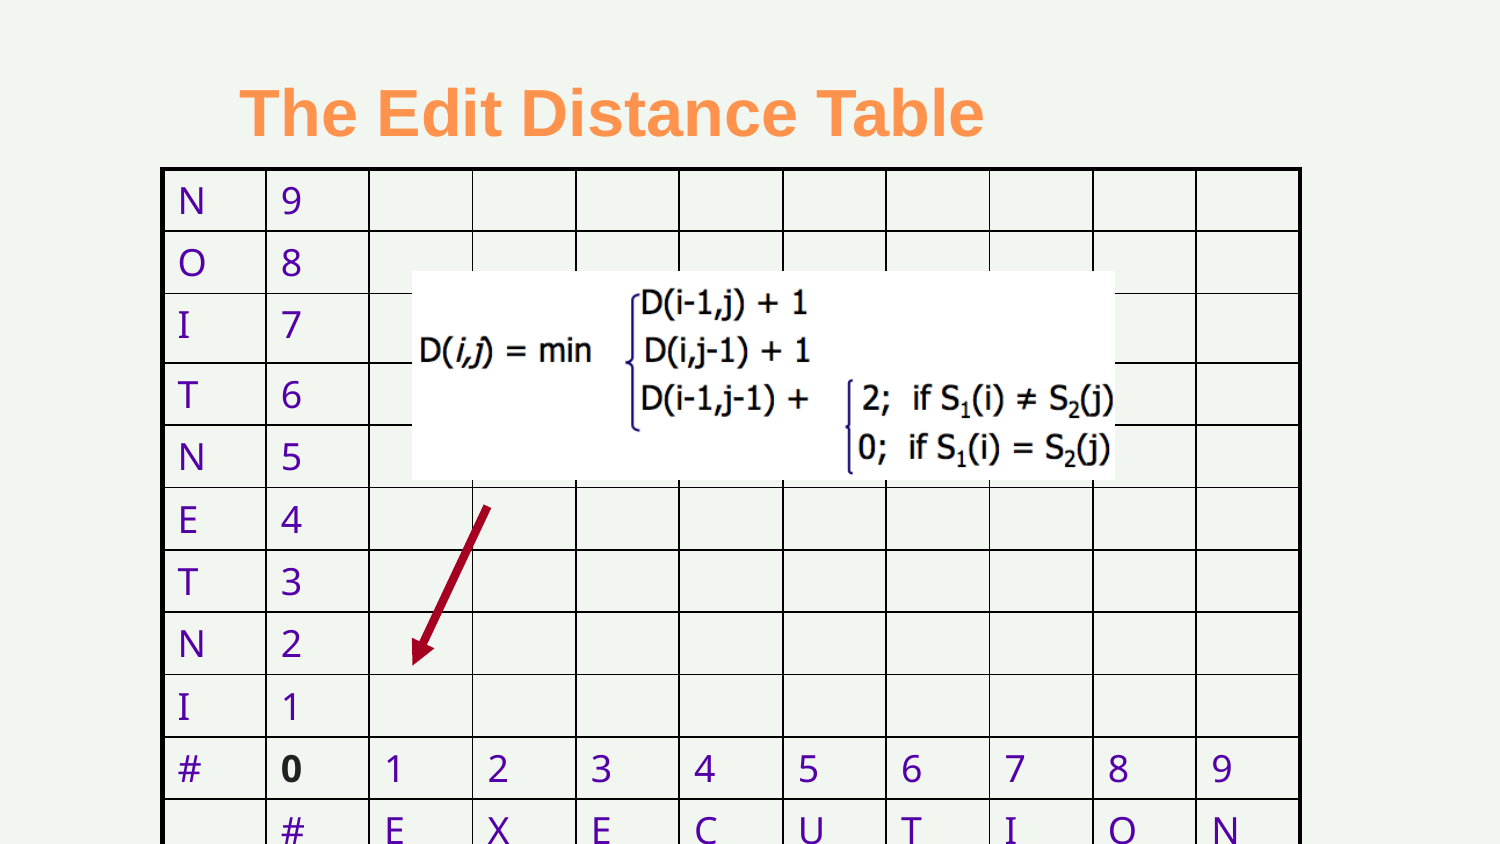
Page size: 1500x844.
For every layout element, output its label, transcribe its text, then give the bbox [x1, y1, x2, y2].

table_cell [1197, 232, 1298, 293]
table_cell N [1197, 800, 1298, 844]
table_cell [370, 613, 472, 674]
table_cell [784, 551, 885, 611]
table_cell [473, 675, 575, 736]
table_cell E [370, 800, 472, 844]
table_cell [1094, 232, 1195, 293]
table_cell [990, 551, 1092, 611]
table_cell [473, 551, 575, 611]
table_cell [990, 232, 1092, 270]
table_header [1094, 185, 1195, 230]
table_cell [887, 613, 989, 674]
table_cell [165, 800, 265, 844]
table_header [370, 185, 472, 230]
table_cell [990, 613, 1092, 674]
table_cell [1197, 551, 1298, 611]
table_cell 2 [267, 613, 368, 674]
table_cell 7 [990, 738, 1092, 798]
table_cell [1197, 426, 1298, 487]
table_cell 3 [267, 551, 368, 611]
table_cell 5 [267, 426, 368, 487]
table_header [577, 185, 678, 230]
table_cell [680, 488, 782, 549]
table_cell 4 [267, 488, 368, 549]
table_cell [1197, 294, 1298, 362]
table_cell I [165, 675, 265, 736]
table_cell [990, 488, 1092, 549]
table_cell [887, 488, 989, 549]
table_cell 8 [1094, 738, 1195, 798]
table_cell [784, 613, 885, 674]
table_cell [473, 488, 575, 549]
table_cell [1094, 613, 1195, 674]
table_header [1197, 185, 1298, 230]
table_cell [1094, 488, 1195, 549]
table_cell # [165, 738, 265, 798]
table_header [473, 185, 575, 230]
table_cell 4 [680, 738, 782, 798]
table_header [990, 185, 1092, 230]
table_header [887, 185, 989, 230]
table_cell [577, 551, 678, 611]
table_cell O [165, 232, 265, 293]
table_cell [680, 551, 782, 611]
table_cell [370, 675, 472, 736]
table_cell [370, 488, 472, 549]
table_cell T [887, 800, 989, 844]
table_cell [887, 232, 989, 270]
text_box [412, 506, 488, 666]
table_header [680, 185, 782, 230]
table_cell [577, 232, 678, 270]
table_cell [1120, 294, 1195, 362]
table_cell [784, 675, 885, 736]
table_cell 6 [887, 738, 989, 798]
table_cell O [1094, 800, 1195, 844]
table_cell 7 [267, 294, 368, 362]
table_cell 9 [1197, 738, 1298, 798]
table_cell N [165, 613, 265, 674]
table_cell [1094, 675, 1195, 736]
table_cell [370, 551, 465, 611]
table_cell [473, 613, 575, 674]
table_cell # [267, 800, 368, 844]
table_cell N [165, 426, 265, 487]
table_cell [680, 232, 782, 270]
table_cell E [165, 488, 265, 549]
table_header N [165, 171, 265, 230]
picture [412, 271, 1116, 480]
table_cell [680, 675, 782, 736]
table_cell [680, 613, 782, 674]
table_cell [439, 551, 472, 611]
table_cell I [165, 294, 265, 362]
table_cell 0 [267, 738, 368, 798]
table_cell X [473, 800, 575, 844]
table_header [784, 185, 885, 230]
table_cell [1120, 364, 1195, 424]
table_cell [990, 675, 1092, 736]
table_cell [1094, 551, 1195, 611]
table_cell T [165, 551, 265, 611]
table_cell [1116, 426, 1195, 487]
table_cell 6 [267, 364, 368, 424]
table_cell T [165, 364, 265, 424]
table_cell [887, 551, 989, 611]
table_cell [473, 232, 575, 270]
table_cell [577, 675, 678, 736]
table_cell [370, 364, 407, 424]
table_cell [784, 488, 885, 549]
table_cell [577, 613, 678, 674]
table_cell 2 [473, 738, 575, 798]
table_cell I [990, 800, 1092, 844]
table_cell 5 [784, 738, 885, 798]
table_cell 1 [267, 675, 368, 736]
table_cell [887, 675, 989, 736]
table_cell [577, 488, 678, 549]
table_cell [1197, 364, 1298, 424]
table_cell C [680, 800, 782, 844]
table_cell [1197, 488, 1298, 549]
table_cell [784, 232, 885, 270]
table_cell [1197, 675, 1298, 736]
table_cell 1 [370, 738, 472, 798]
table_cell 8 [267, 232, 368, 293]
table_cell 3 [577, 738, 678, 798]
table_cell [370, 294, 407, 362]
table_cell [370, 426, 411, 487]
table_cell [370, 232, 472, 293]
table_cell E [577, 800, 678, 844]
table_cell [1197, 613, 1298, 674]
table_cell U [784, 800, 885, 844]
text_box The Edit Distance Table [225, 62, 1450, 185]
table_header 9 [267, 185, 368, 230]
